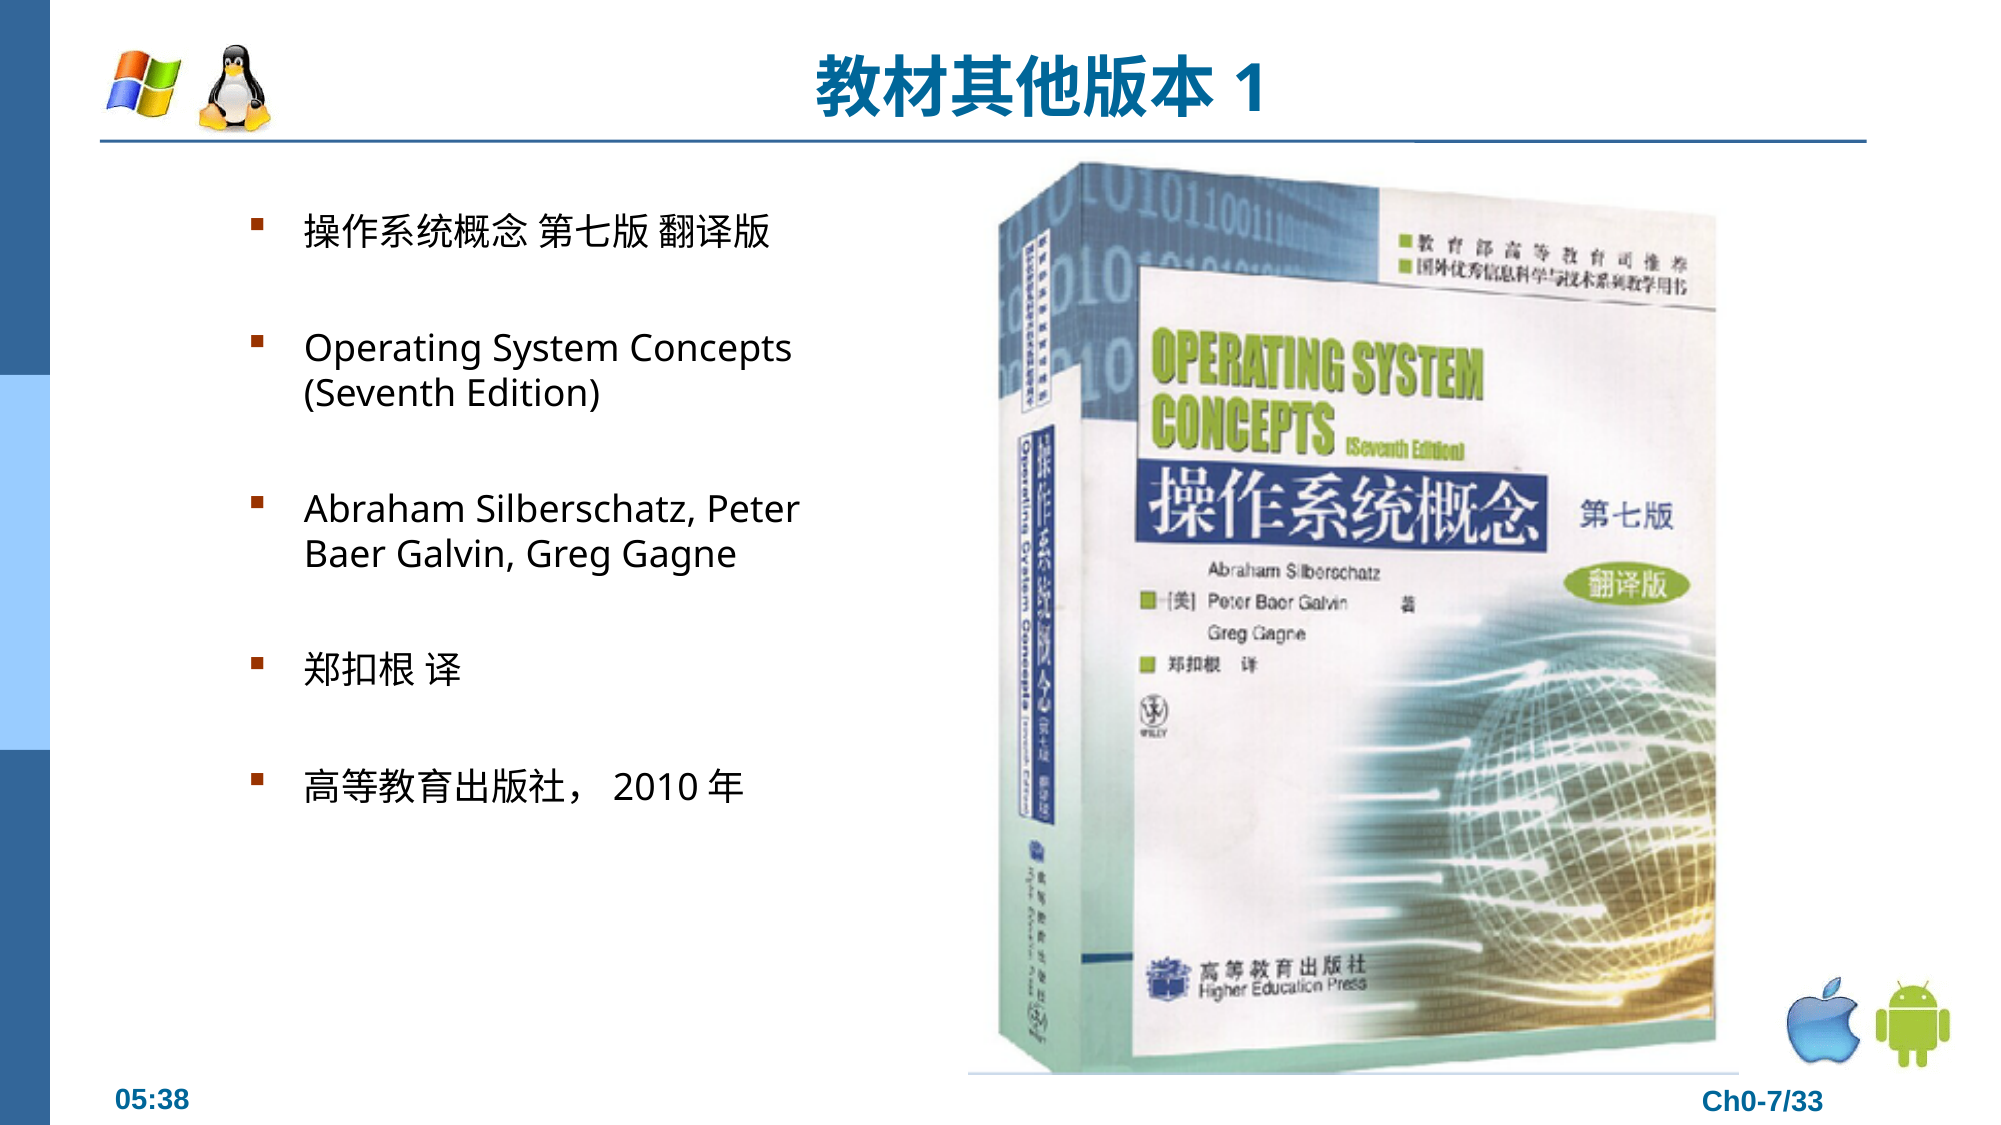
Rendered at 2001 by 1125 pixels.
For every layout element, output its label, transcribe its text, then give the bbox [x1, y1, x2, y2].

picture [99, 36, 285, 137]
picture [1774, 973, 1959, 1074]
picture [967, 149, 1740, 1075]
list 操作系统概念 第七版 翻译版 Operating System Concepts (Seventh Edition) Abraham Silberschatz, Peter Baer Galvin, Greg Gagne 郑扣根 译 高等教育出版社，2010年 [232, 200, 875, 925]
title 教材其他版本1 [519, 37, 1567, 132]
